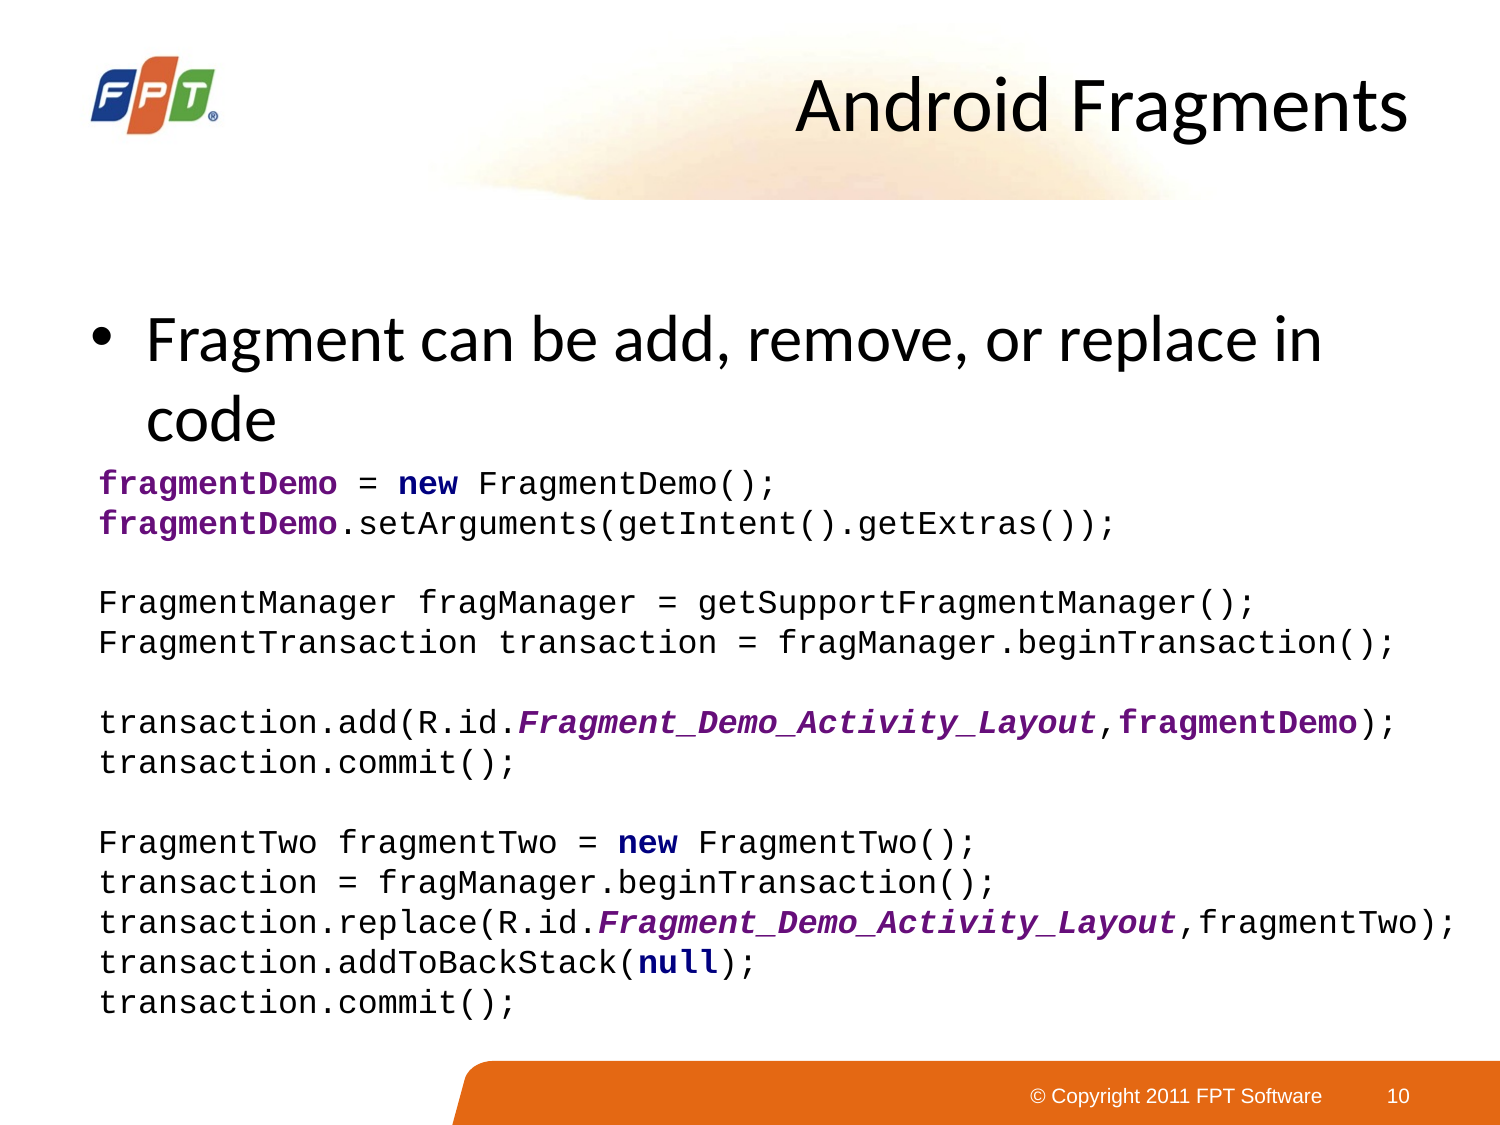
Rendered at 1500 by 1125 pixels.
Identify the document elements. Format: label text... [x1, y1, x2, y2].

title Android Fragments [74, 44, 1426, 233]
picture [0, 1050, 1500, 1125]
text_box fragmentDemo = new FragmentDemo(); fragmentDemo.setArguments(getIntent().getExtras()); FragmentManager fragManager = getSupportFragmentManager(); FragmentTransaction transaction = fragManager.beginTransaction(); transaction.add(R.id.Fragment_Demo_Activity_Layout,fragmentDemo); transaction.commit(); FragmentTwo fragmentTwo = new FragmentTwo(); transaction = fragManager.beginTransaction(); transaction.replace(R.id.Fragment_Demo_Activity_Layout,fragmentTwo); transaction.addToBackStack(null); transaction.commit(); [83, 453, 1474, 1028]
picture [0, 0, 1500, 200]
list Fragment can be add, remove, or replace in code [74, 287, 1426, 1006]
